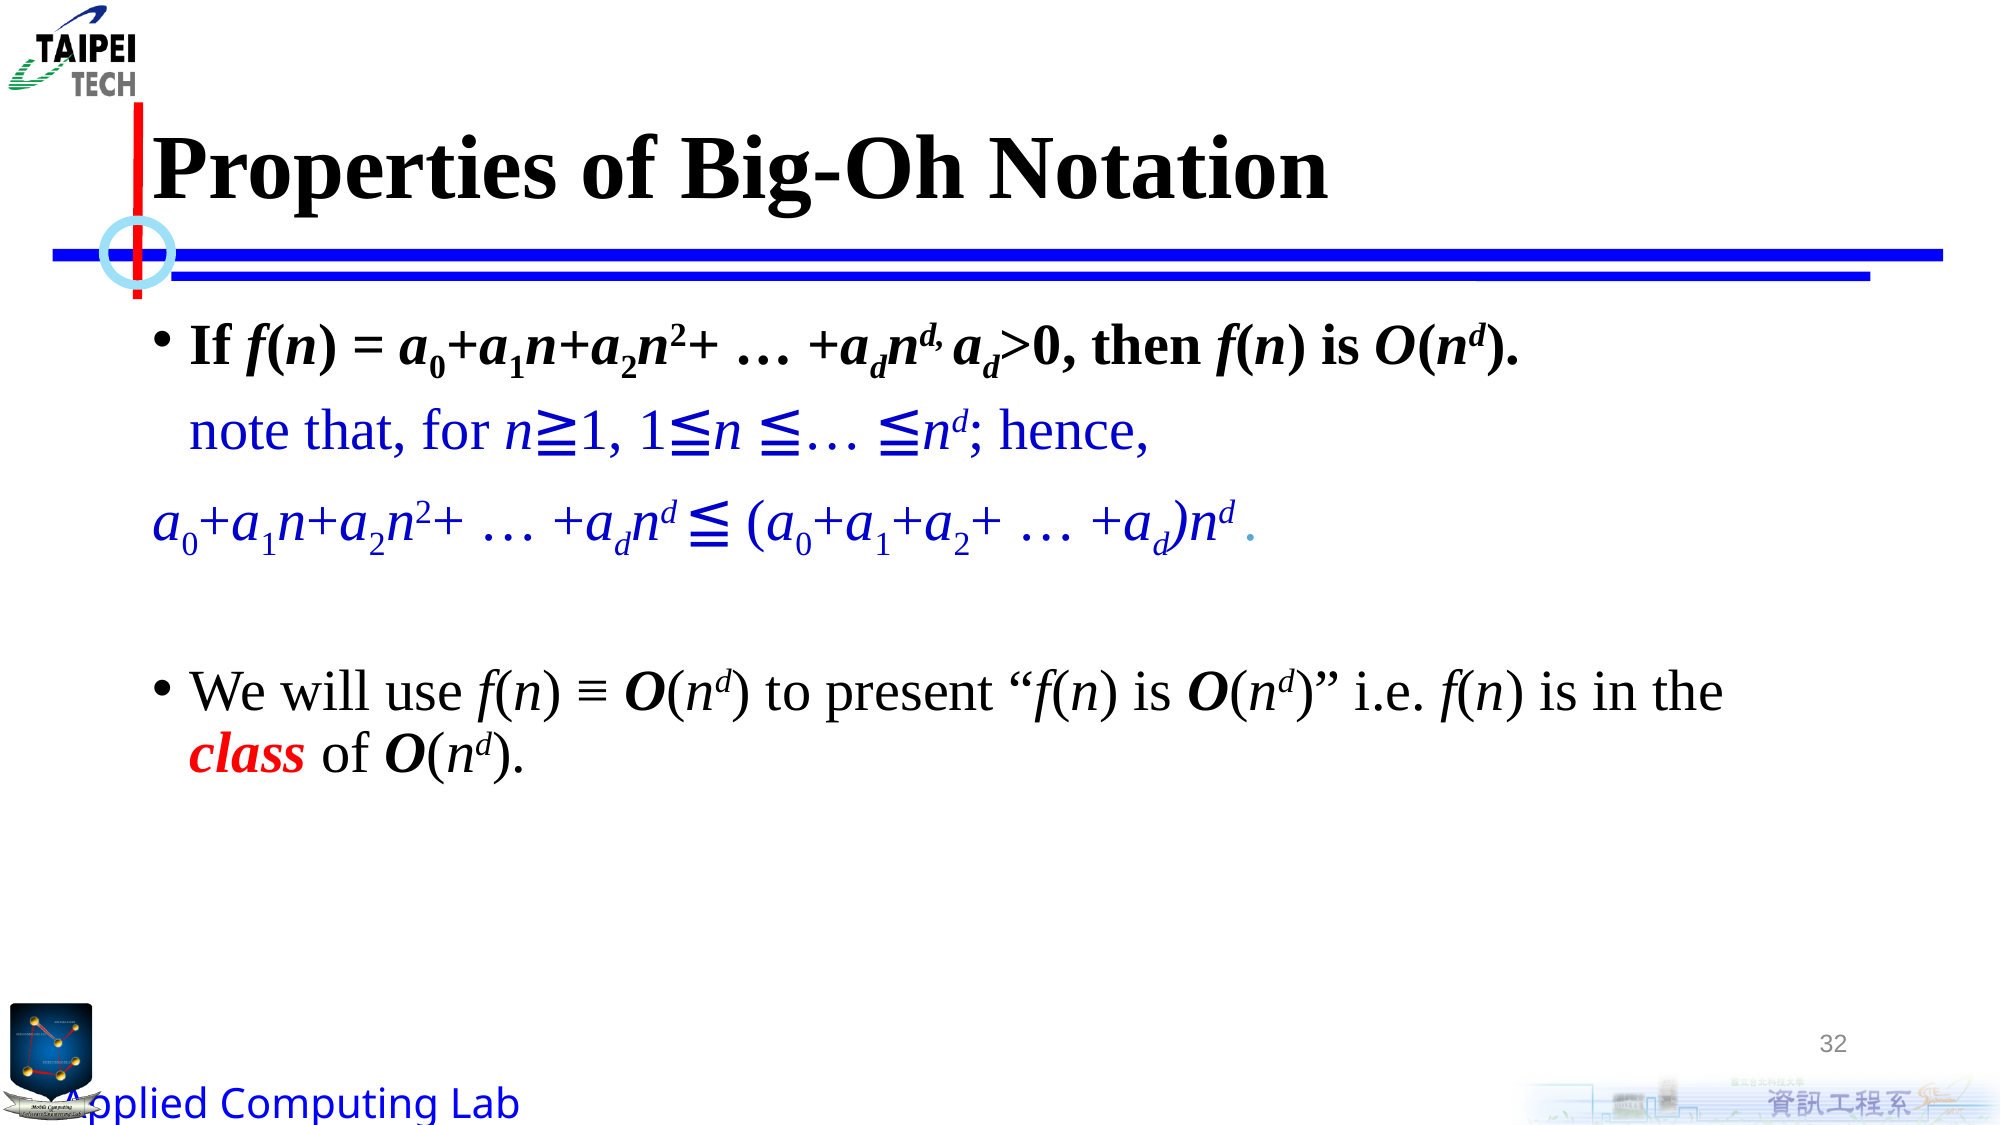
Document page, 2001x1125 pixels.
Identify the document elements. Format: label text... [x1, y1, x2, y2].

list If f(n) = a0+a1n+a2n2+ … +adnd, ad>0, then f(n) is O(nd). note that, for n≧1, 1≦n ≦… ≦nd; hence, a0+a1n+a2n2+ … +adnd ≦ (a0+a1+a2+ … +ad)nd . We will use f(n) ≡ O(nd) to present “f(n) is O(nd)” i.e. f(n) is in the class of O(nd). [137, 299, 1863, 1014]
picture [0, 999, 102, 1125]
slide_number 32 [1412, 1012, 1863, 1073]
picture [0, 0, 143, 102]
title Properties of Big-Oh Notation [137, 59, 1863, 278]
